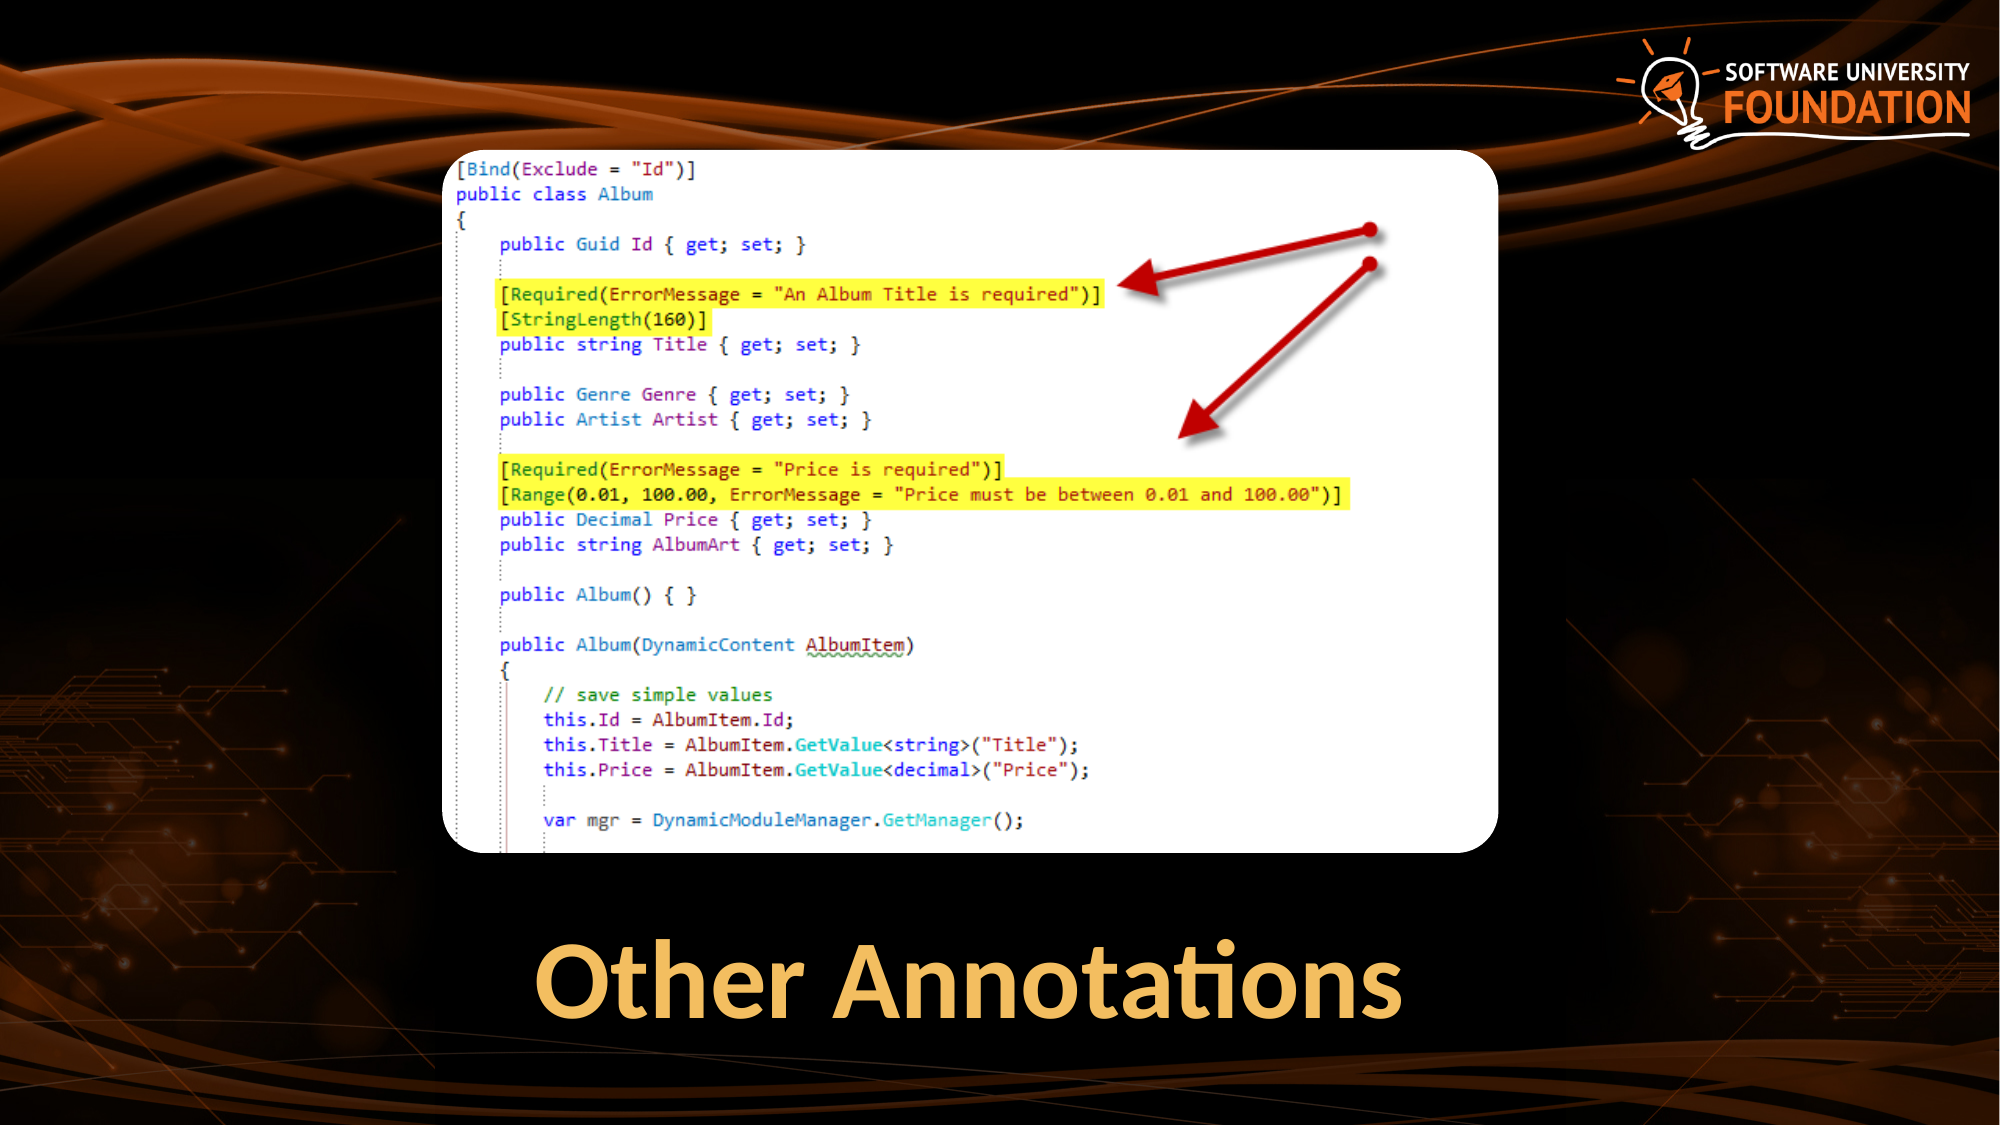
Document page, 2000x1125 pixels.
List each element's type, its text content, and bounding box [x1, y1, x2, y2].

title Other Annotations [237, 912, 1704, 1048]
picture [0, 0, 2000, 1125]
text_box [1499, 568, 1508, 646]
